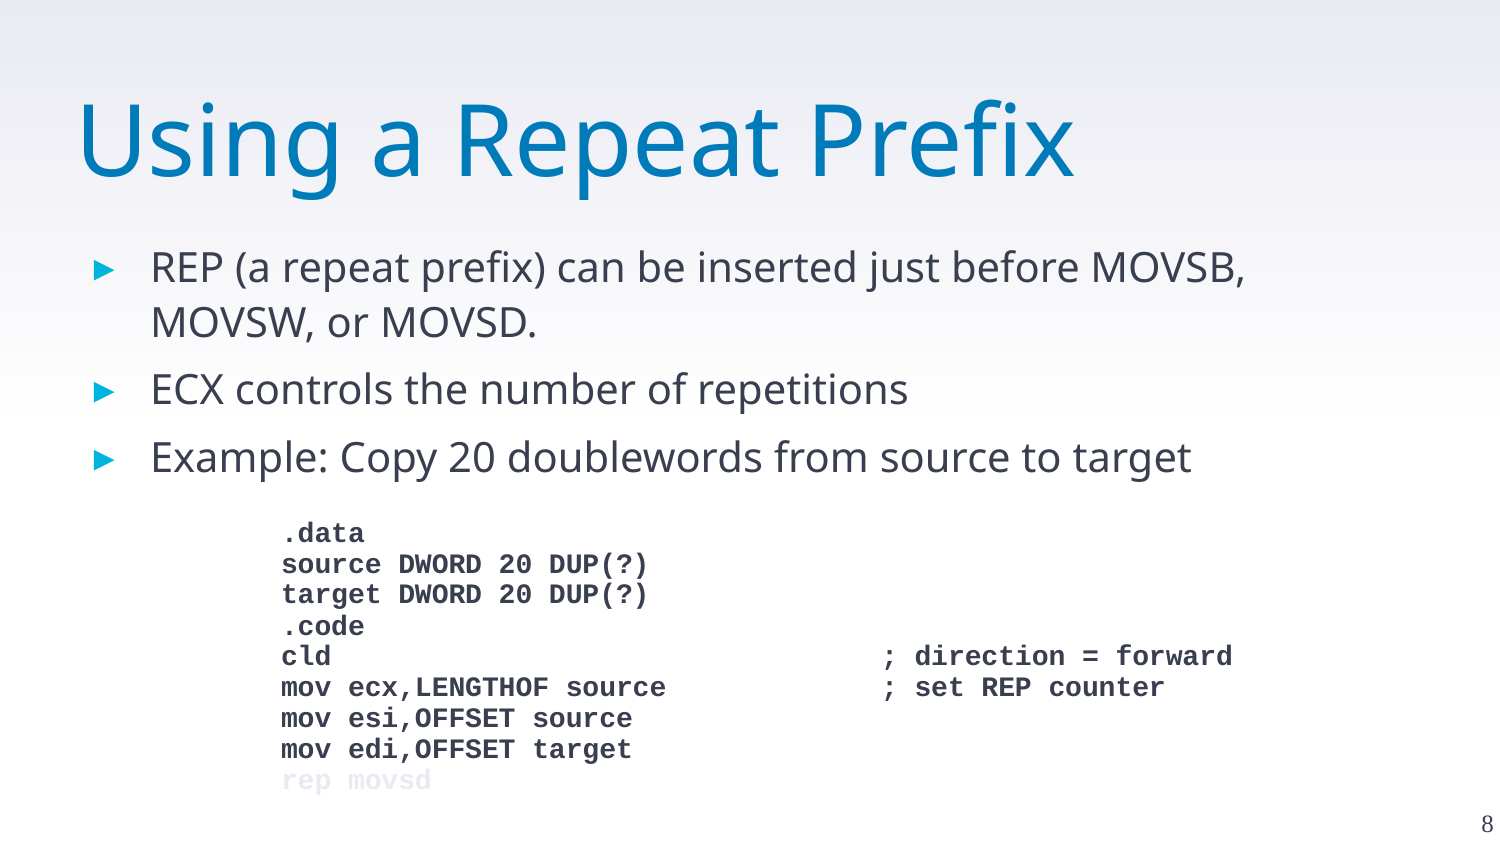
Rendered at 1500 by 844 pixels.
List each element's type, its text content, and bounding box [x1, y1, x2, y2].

title Using a Repeat Prefix [75, 99, 1419, 235]
text_box .data source DWORD 20 DUP(?) target DWORD 20 DUP(?) .code cld ; direction = forward mov ecx,LENGTHOF source ; set REP counter mov esi,OFFSET source mov edi,OFFSET target rep movsd [264, 506, 1376, 844]
list REP (a repeat prefix) can be inserted just before MOVSB, MOVSW, or MOVSD. ECX controls the number of repetitions Example: Copy 20 doublewords from source to target [75, 235, 1419, 675]
slide_number 8 [1418, 760, 1494, 838]
